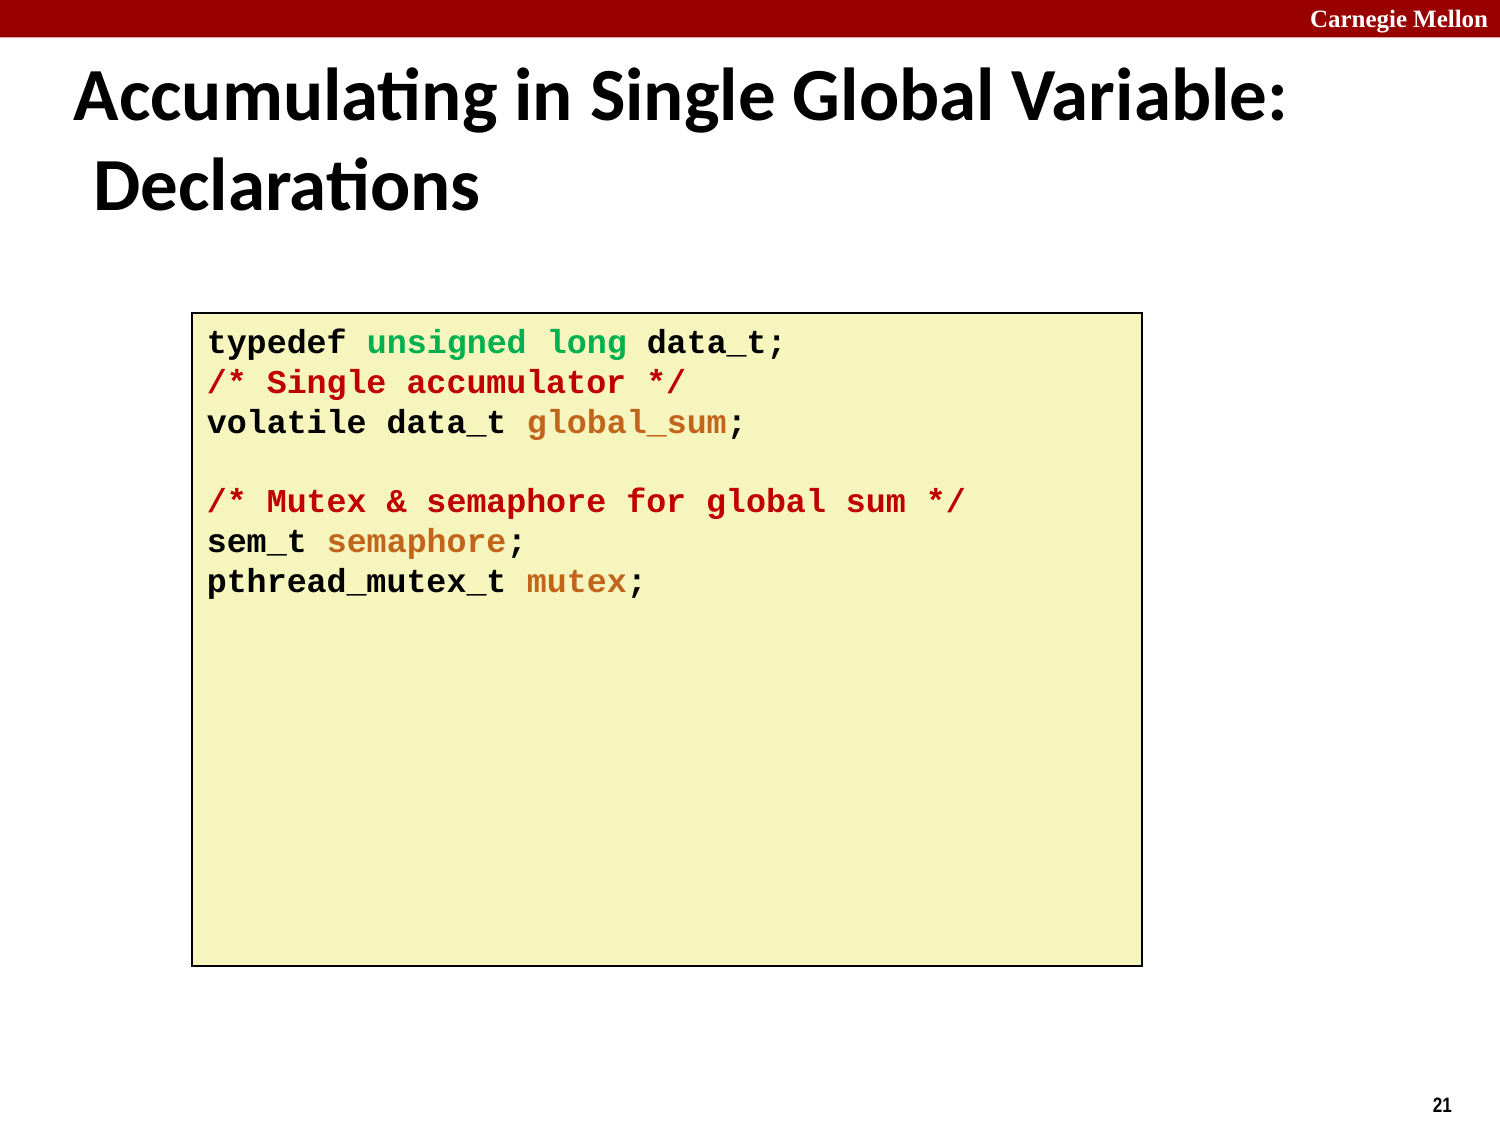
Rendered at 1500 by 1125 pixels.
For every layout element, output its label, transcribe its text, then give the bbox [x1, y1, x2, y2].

title Accumulating in Single Global Variable: Declarations [58, 72, 1413, 199]
text_box typedef unsigned long data_t; /* Single accumulator */ volatile data_t global_sum; /* Mutex & semaphore for global sum */ sem_t semaphore; pthread_mutex_t mutex; /* Number of elements summed by each thread */ size_t nelems_per_thread; /* Keep track of thread IDs */ pthread_t tid[MAXTHREADS]; /* Identify each thread */ int myid[MAXTHREADS]; [192, 312, 1142, 966]
